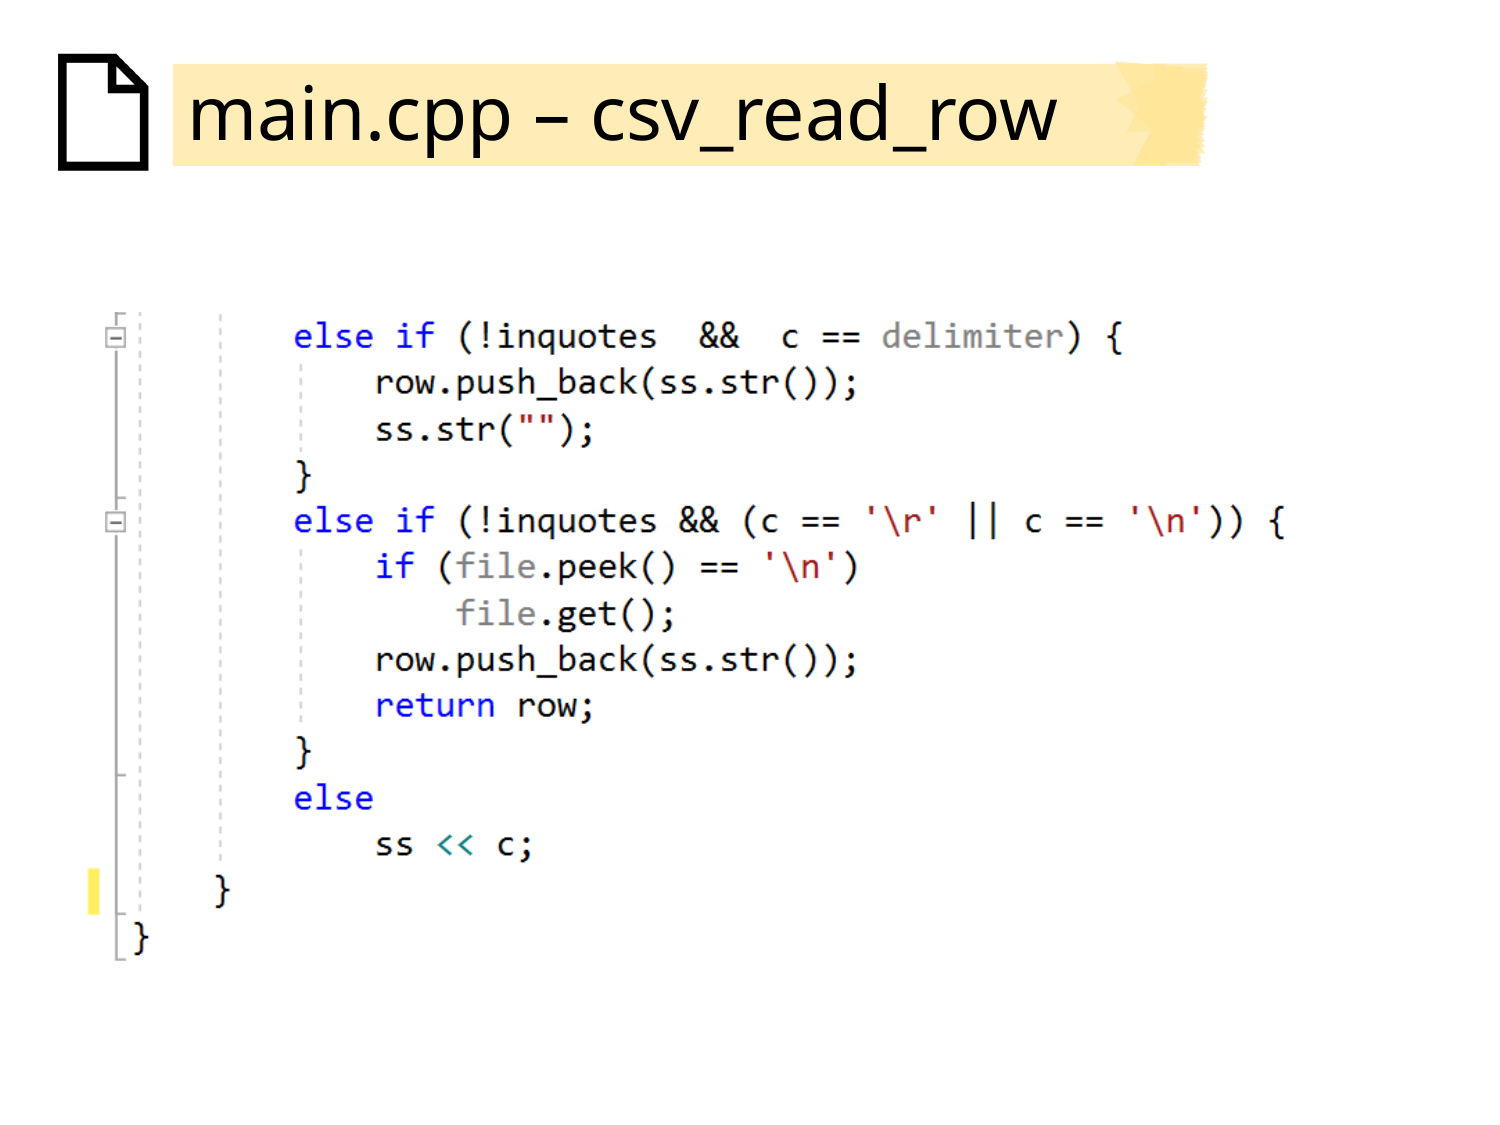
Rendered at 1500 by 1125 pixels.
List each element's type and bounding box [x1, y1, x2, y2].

picture [33, 42, 173, 182]
text_box [172, 42, 1209, 166]
picture [79, 312, 1464, 998]
